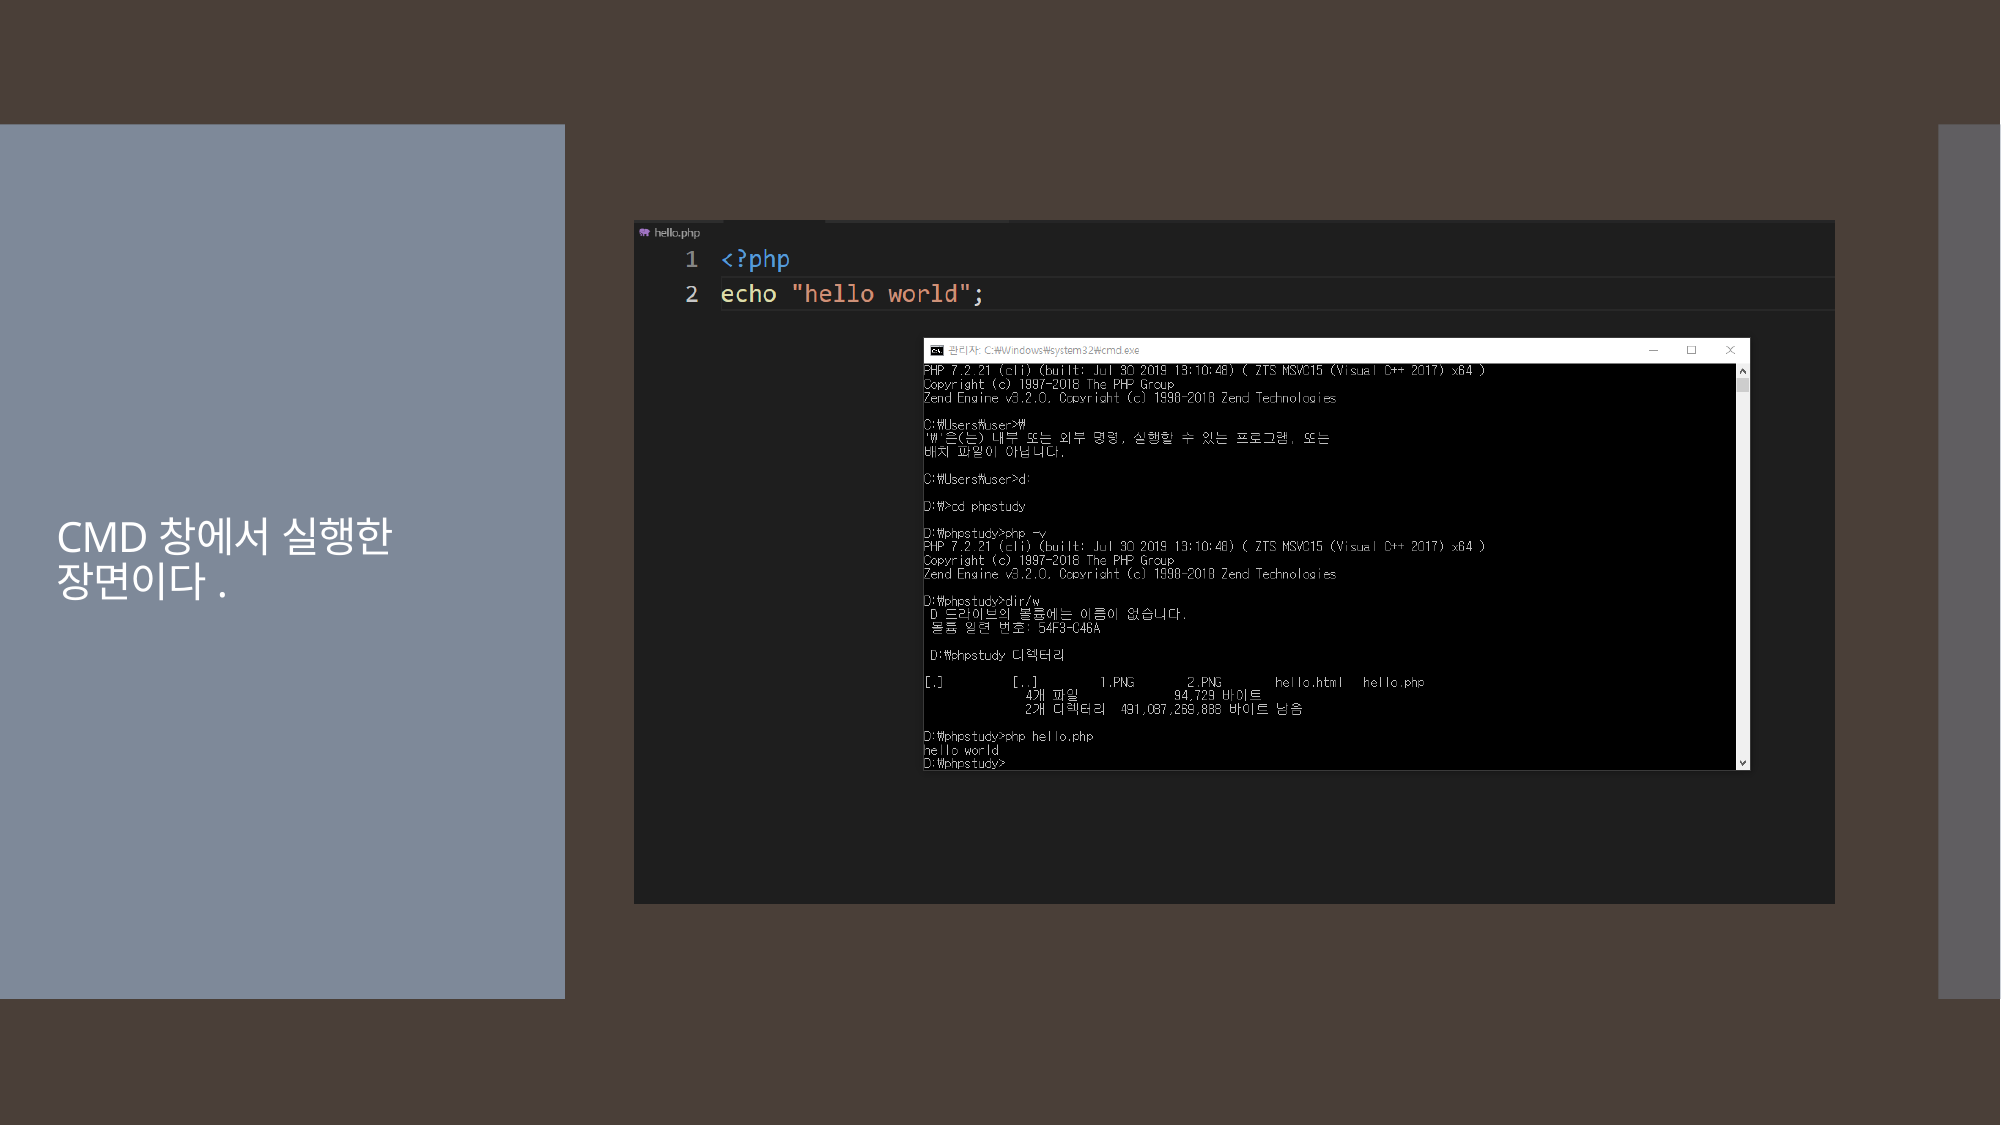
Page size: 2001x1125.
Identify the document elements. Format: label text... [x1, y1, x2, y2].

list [634, 220, 1835, 904]
title CMD창에서 실행한 장면이다. [41, 184, 525, 940]
